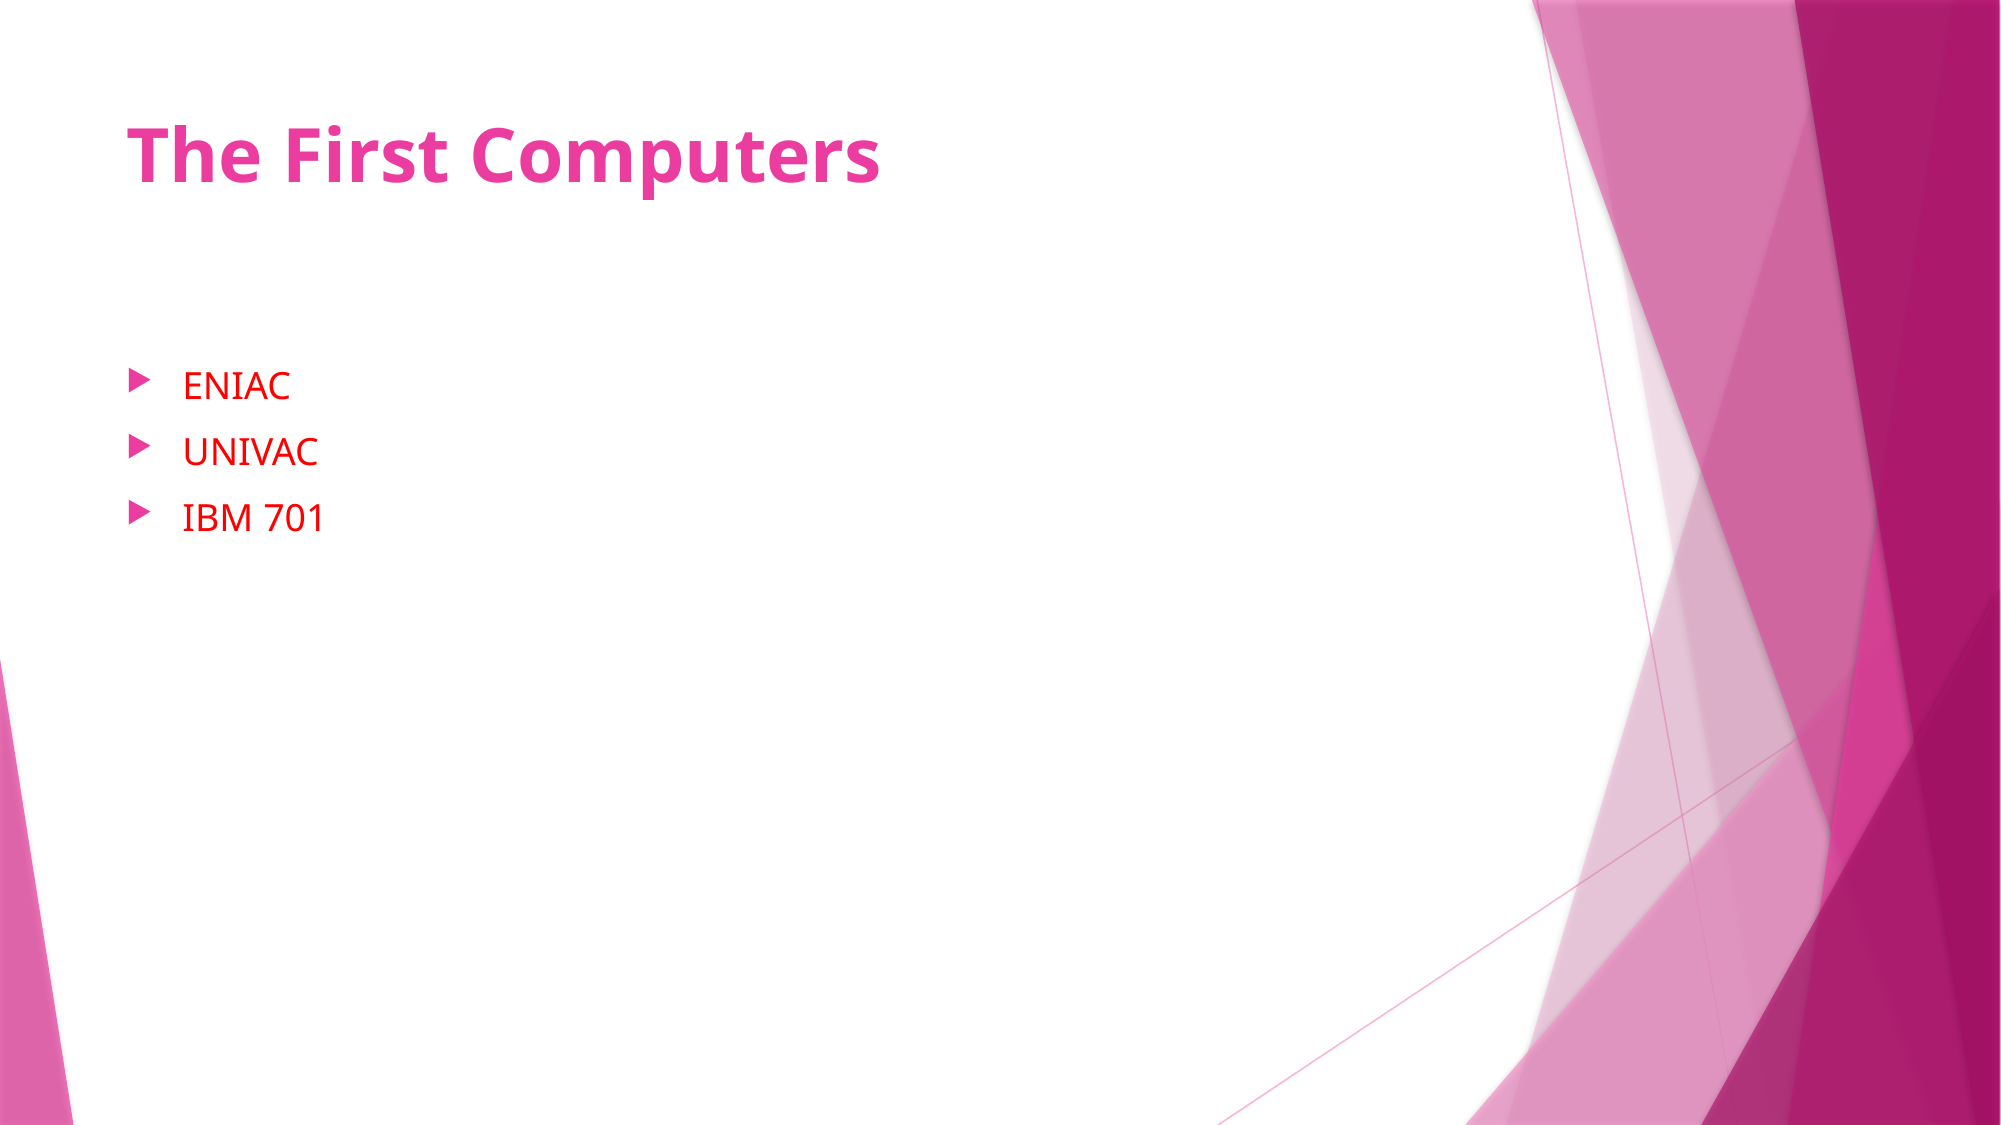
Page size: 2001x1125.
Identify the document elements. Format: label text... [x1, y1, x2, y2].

list ENIAC UNIVAC IBM 701 [111, 354, 1522, 992]
title The First Computers [111, 99, 1522, 317]
